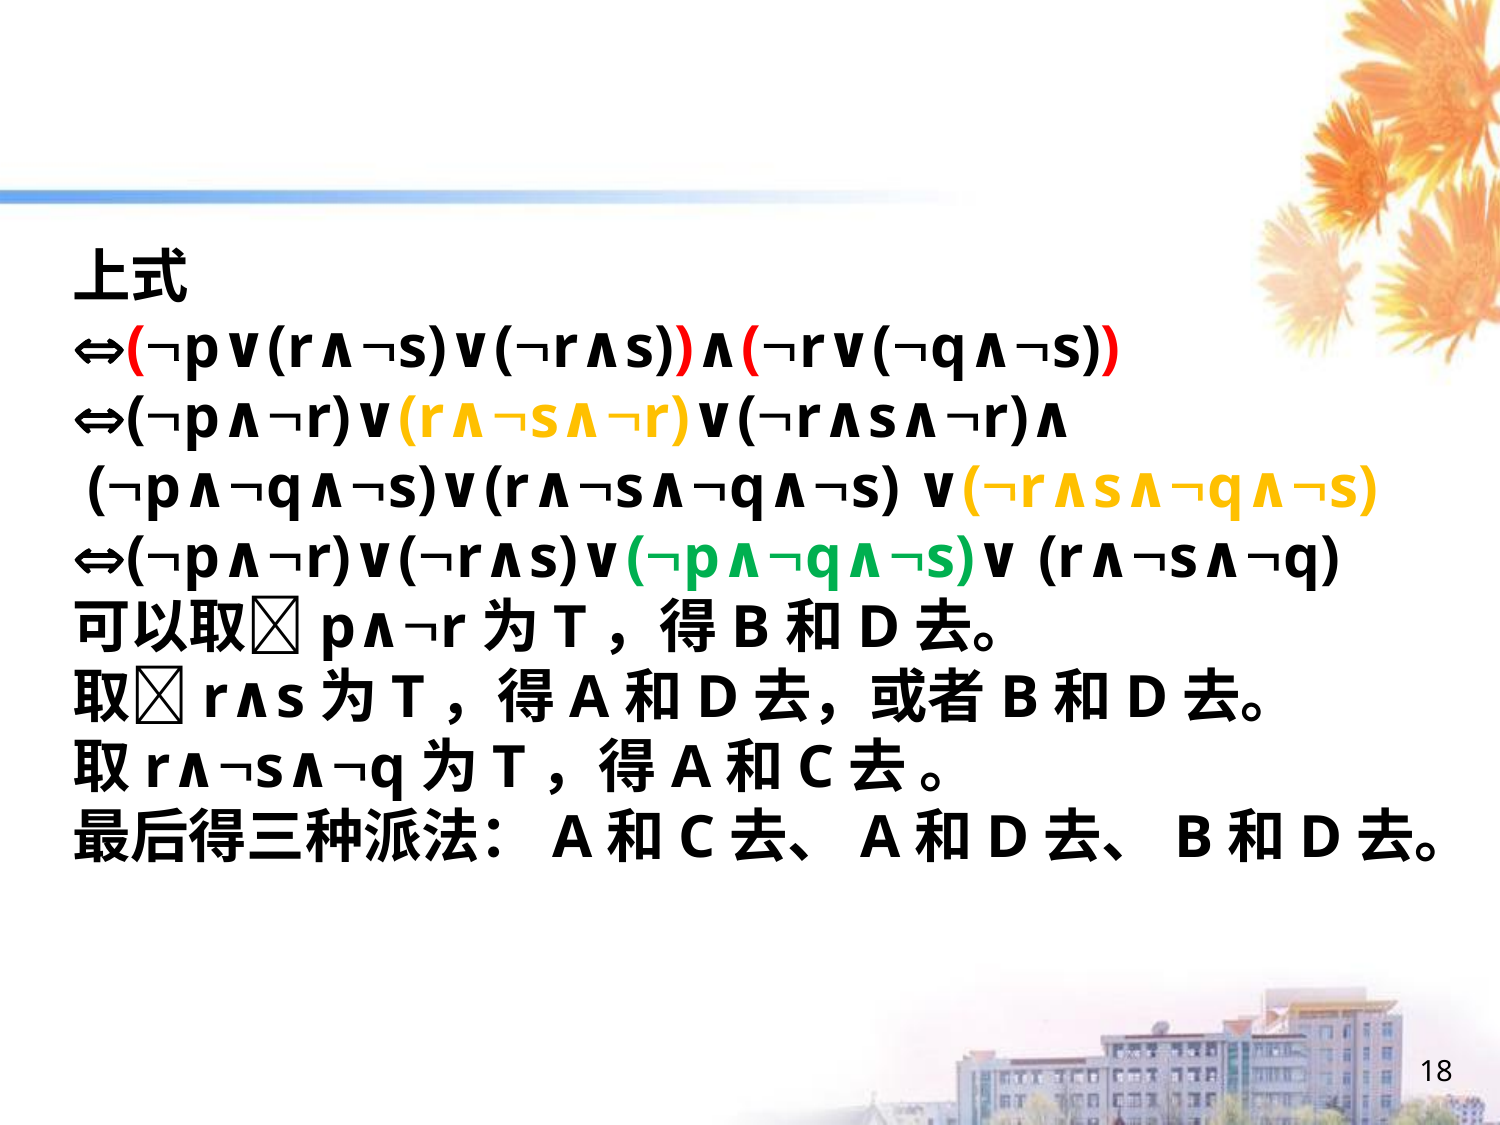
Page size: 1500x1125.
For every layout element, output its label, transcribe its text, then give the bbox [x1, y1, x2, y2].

picture [0, 0, 1500, 1125]
list 上式 (p∨(r∧s)∨(r∧s))∧(r∨(q∧s)) (p∧r)∨(r∧s∧r)∨(r∧s∧r)∧ (p∧q∧s)∨(r∧s∧q∧s) ∨(r∧s∧q∧s) (p∧r)∨(r∧s)∨(p∧q∧s)∨ (r∧s∧q) 可以取p∧r为T，得B和D去。 取r∧s为T，得A和D去，或者B和D去。 取r∧s∧q为T，得A和C去 。 最后得三种派法：A和C去、A和D去、B和D去。 [72, 231, 1500, 885]
slide_number 18 [1154, 1023, 1468, 1100]
